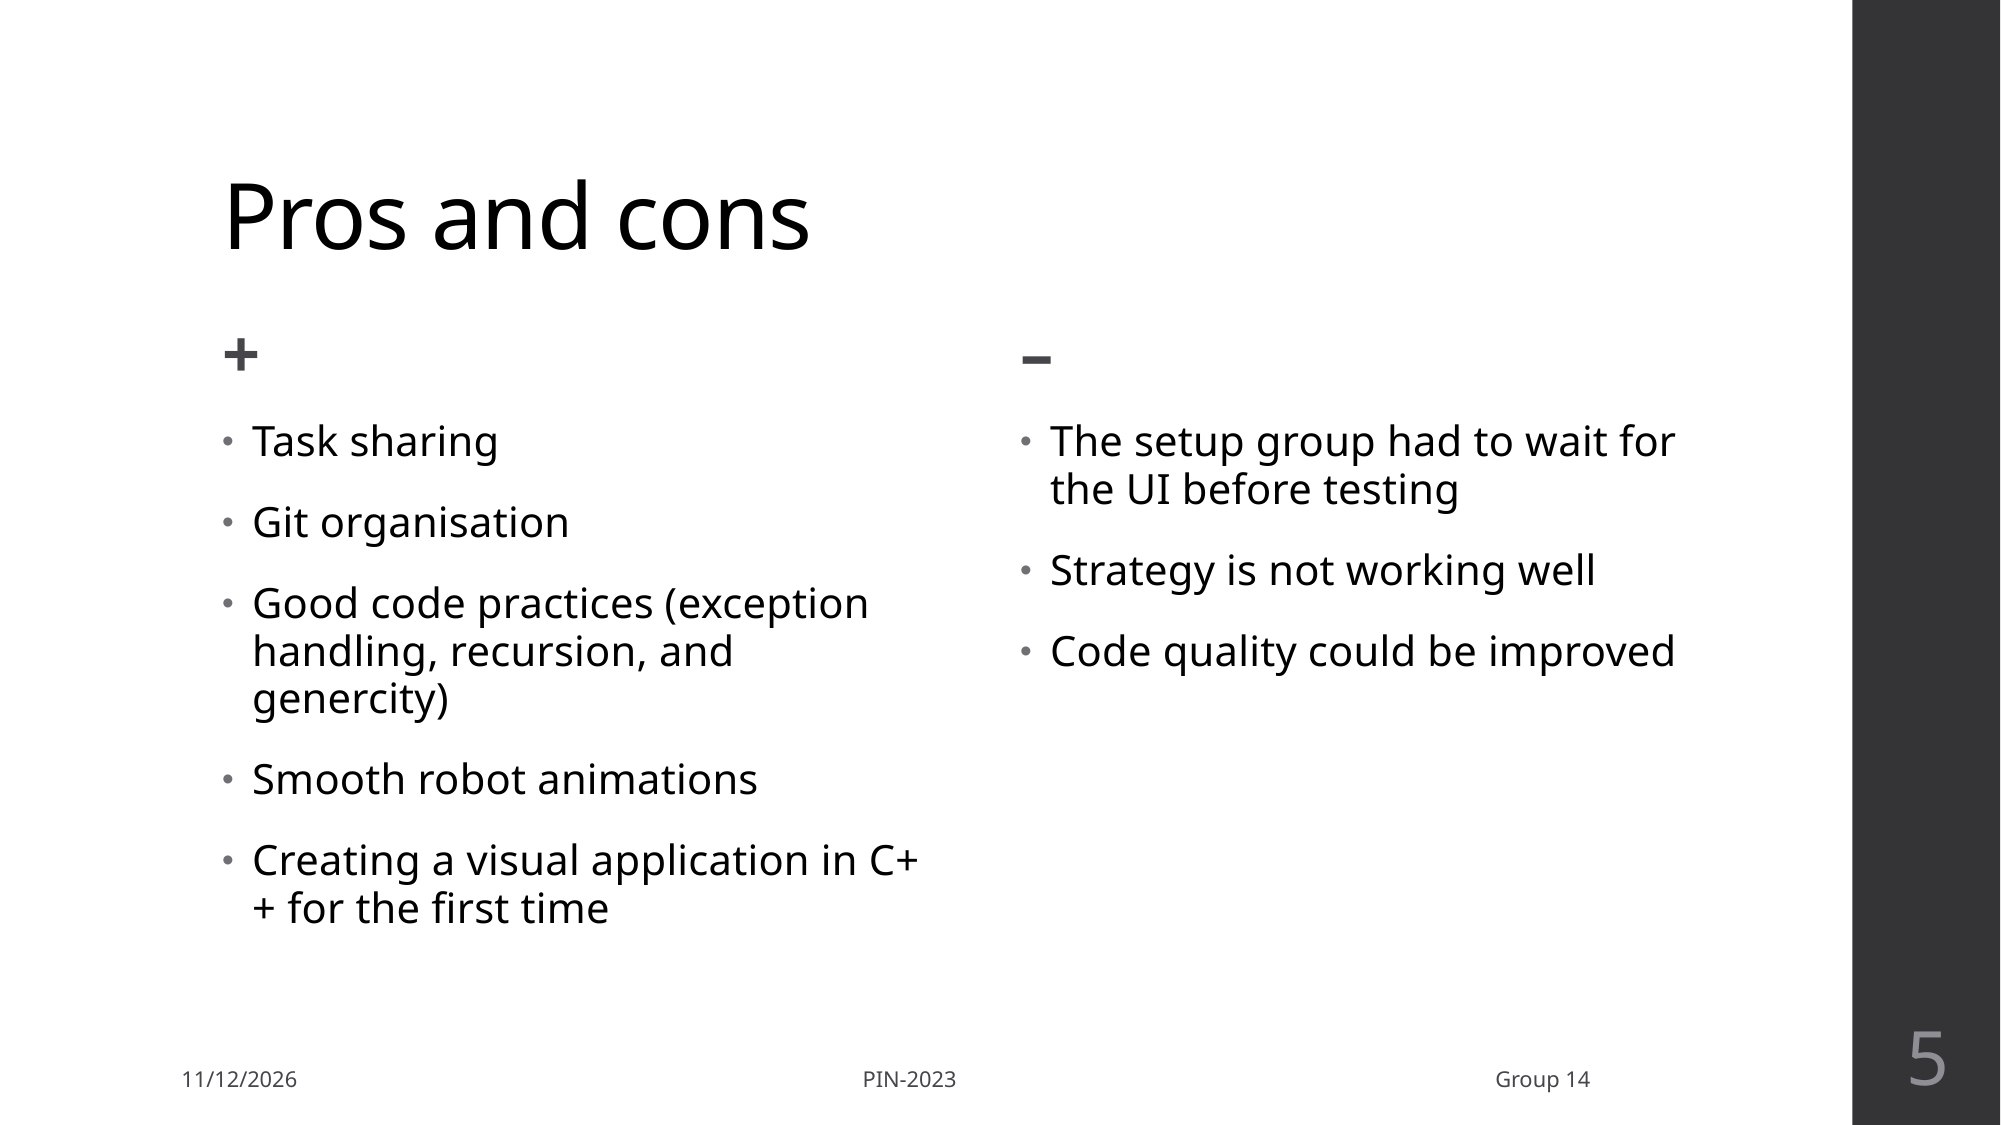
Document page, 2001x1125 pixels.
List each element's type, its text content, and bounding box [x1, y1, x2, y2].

title Pros and cons [206, 60, 1797, 278]
footer PIN-2023 Group 14 [698, 1050, 1698, 1110]
list + [206, 281, 942, 402]
list – [1005, 281, 1740, 402]
list The setup group had to wait for the UI before testing Strategy is not working well Code quality could be improved [1005, 411, 1740, 1013]
list Task sharing Git organisation Good code practices (exception handling, recursion, and genercity) Smooth robot animations Creating a visual application in C++ for the first time [206, 411, 942, 1013]
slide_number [0, 1050, 313, 1110]
slide_number 5 [1852, 1012, 2000, 1110]
